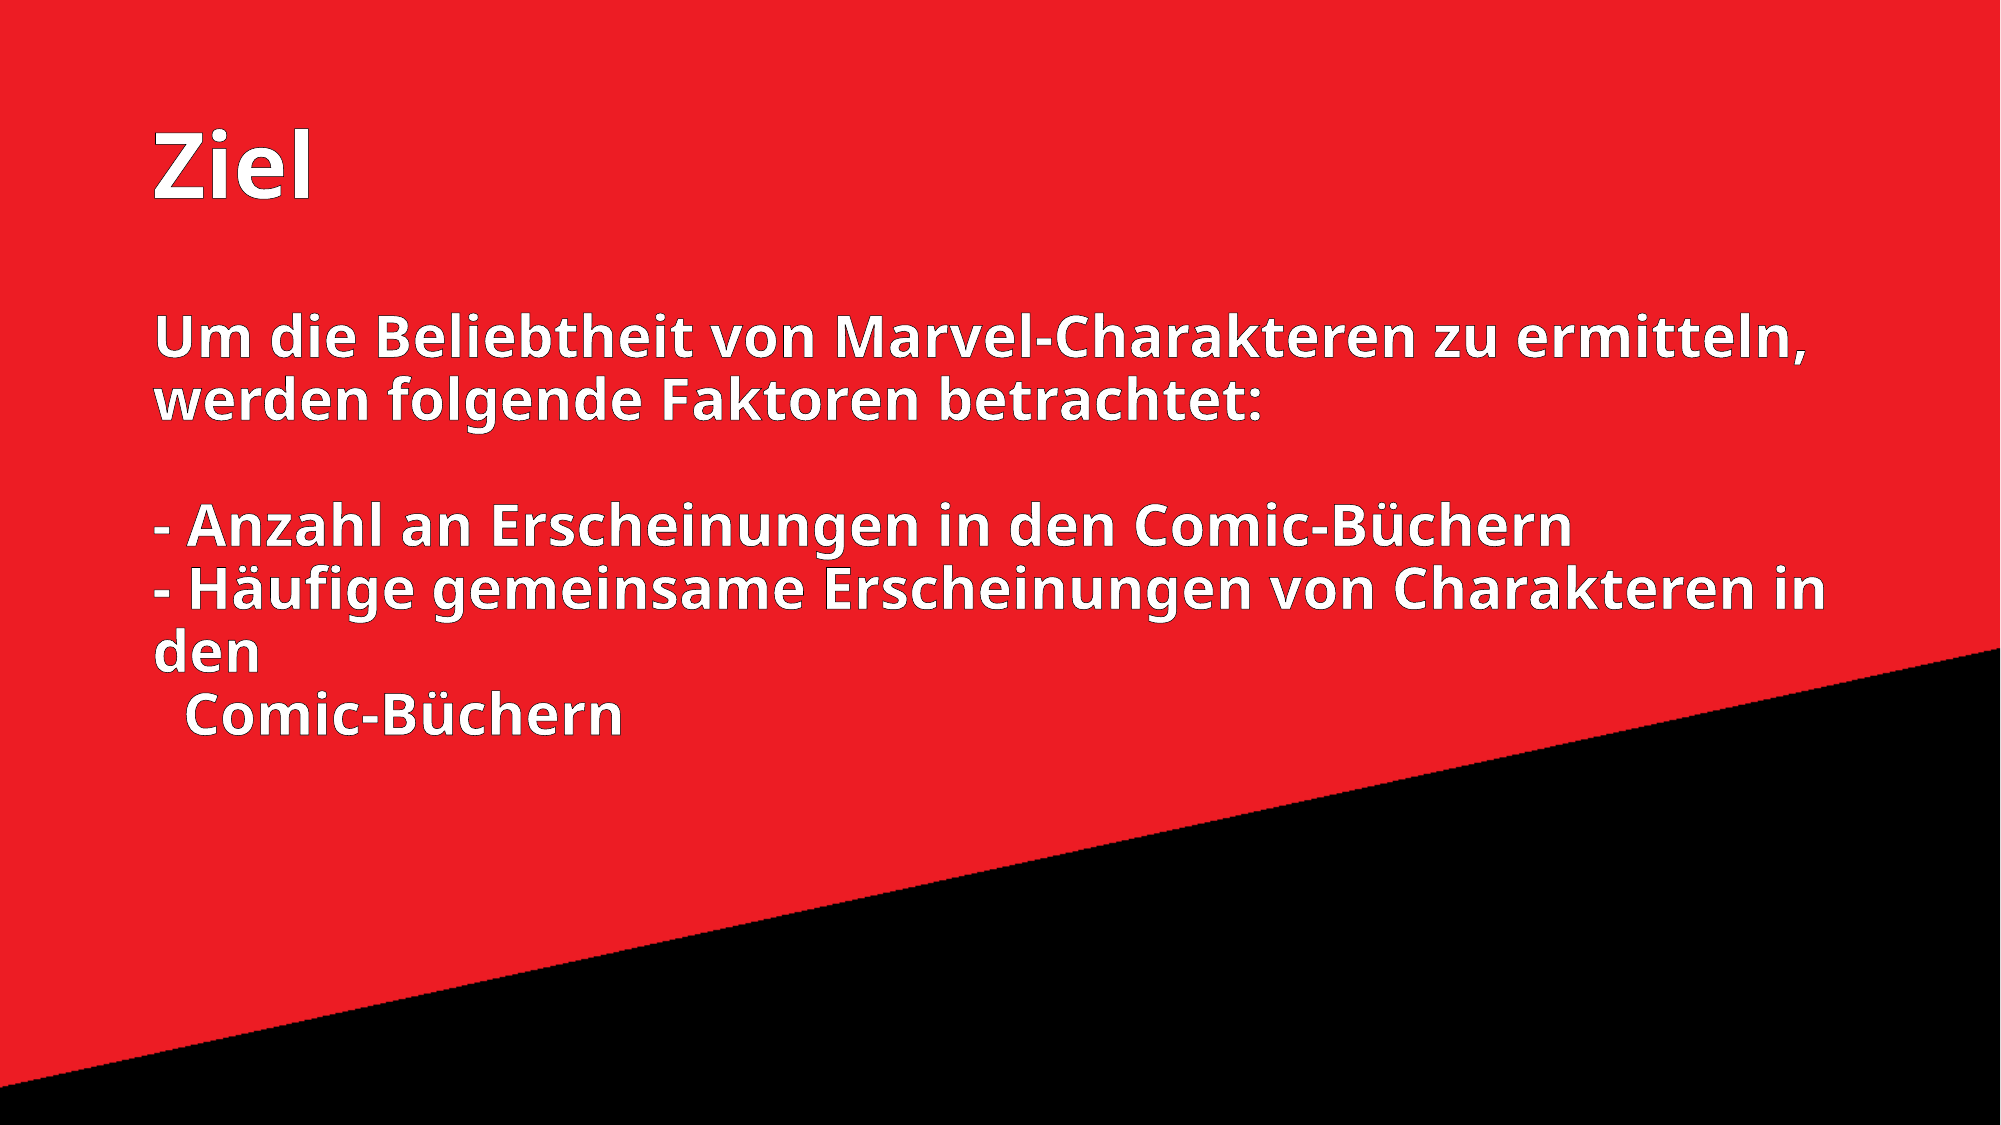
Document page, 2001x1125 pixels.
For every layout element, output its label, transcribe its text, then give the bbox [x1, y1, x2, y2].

title Ziel [137, 59, 1863, 278]
list Um die Beliebtheit von Marvel-Charakteren zu ermitteln, werden folgende Faktoren betrachtet: - Anzahl an Erscheinungen in den Comic-Büchern - Häufige gemeinsame Erscheinungen von Charakteren in den Comic-Büchern [137, 299, 1863, 1014]
picture [0, 0, 2001, 1125]
